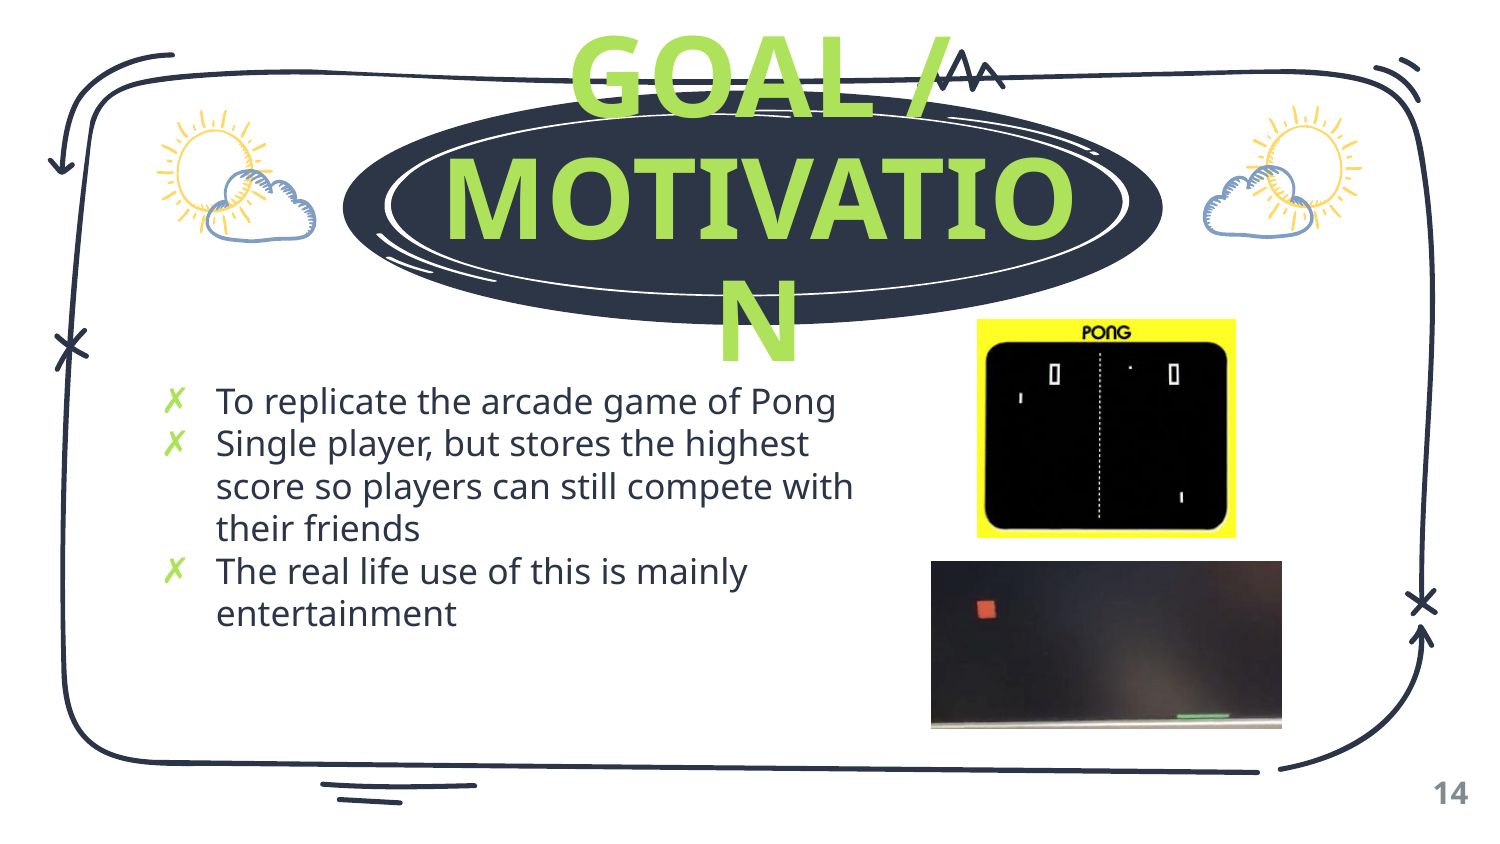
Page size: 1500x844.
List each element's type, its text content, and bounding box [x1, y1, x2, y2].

text_box [199, 214, 206, 234]
text_box [161, 190, 177, 201]
text_box [1345, 166, 1363, 171]
text_box [1329, 204, 1342, 218]
text_box [1282, 208, 1288, 215]
text_box [192, 212, 197, 220]
text_box [222, 215, 228, 235]
text_box [1342, 186, 1358, 197]
text_box [231, 212, 237, 219]
text_box [1268, 202, 1280, 219]
text_box [1246, 165, 1262, 169]
text_box [1202, 165, 1314, 240]
text_box [1265, 105, 1343, 208]
text_box [1252, 186, 1268, 197]
text_box [239, 206, 251, 223]
picture [342, 90, 1236, 539]
text_box [161, 144, 178, 155]
text_box [252, 143, 267, 152]
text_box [375, 109, 1130, 297]
text_box [1252, 138, 1267, 148]
text_box [205, 169, 317, 244]
text_box [1322, 208, 1327, 216]
text_box [251, 190, 267, 201]
text_box [177, 208, 190, 222]
text_box [1341, 140, 1358, 151]
text_box [156, 171, 174, 175]
slide_number ‹#› [1378, 769, 1469, 820]
text_box [1313, 210, 1320, 229]
text_box [1266, 174, 1307, 209]
text_box [1291, 210, 1297, 231]
text_box [176, 109, 254, 213]
subtitle To replicate the arcade game of Pong Single player, but stores the highest score so players can still compete with their friends The real life use of this is mainly entertainment [140, 378, 869, 651]
text_box [257, 169, 273, 173]
picture [930, 560, 1282, 729]
